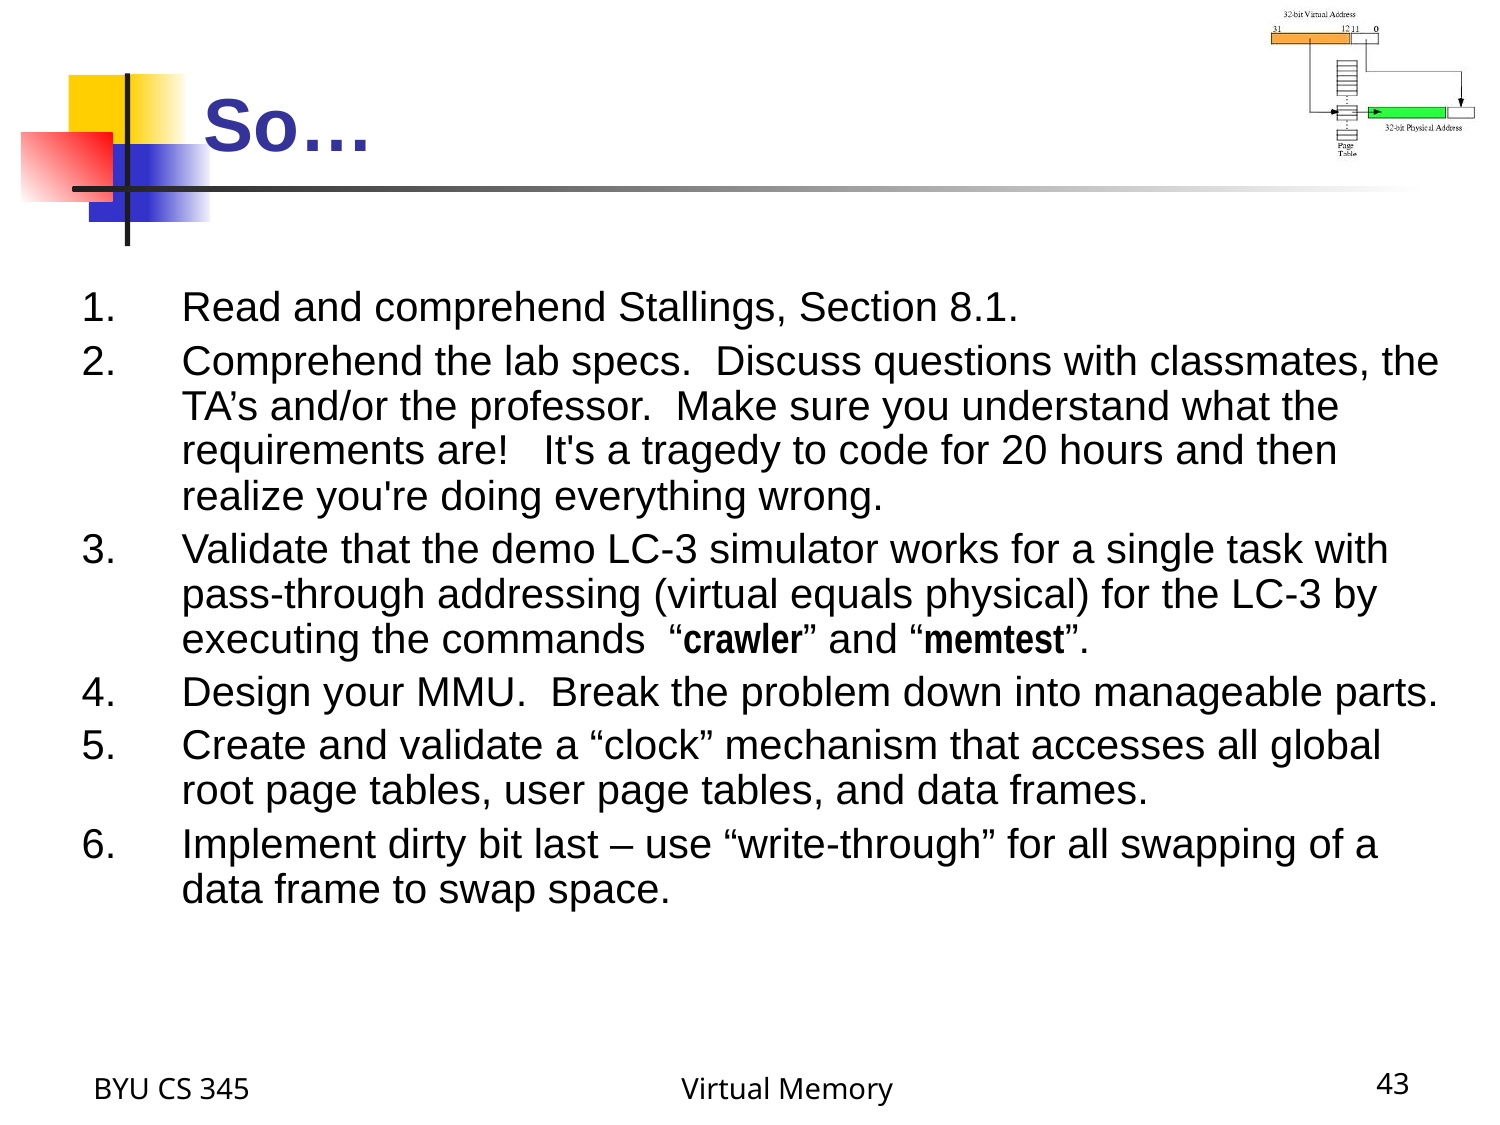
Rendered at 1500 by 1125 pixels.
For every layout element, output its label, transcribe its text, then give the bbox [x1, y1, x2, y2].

title So… [188, 31, 1244, 174]
slide_number BYU CS 345 [78, 1037, 391, 1113]
footer Virtual Memory [549, 1037, 1025, 1113]
picture [1247, 0, 1500, 168]
list 1. Read and comprehend Stallings, Section 8.1. 2. Comprehend the lab specs. Discuss questions with classmates, the TA’s and/or the professor. Make sure you understand what the requirements are! It's a tragedy to code for 20 hours and then realize you're doing everything wrong. 3. Validate that the demo LC-3 simulator works for a single task with pass-through addressing (virtual equals physical) for the LC-3 by executing the commands “crawler” and “memtest”. 4. Design your MMU. Break the problem down into manageable parts. 5. Create and validate a “clock” mechanism that accesses all global root page tables, user page tables, and data frames. 6. Implement dirty bit last – use “write-through” for all swapping of a data frame to swap space. [66, 278, 1473, 1002]
slide_number 43 [1112, 1037, 1425, 1113]
